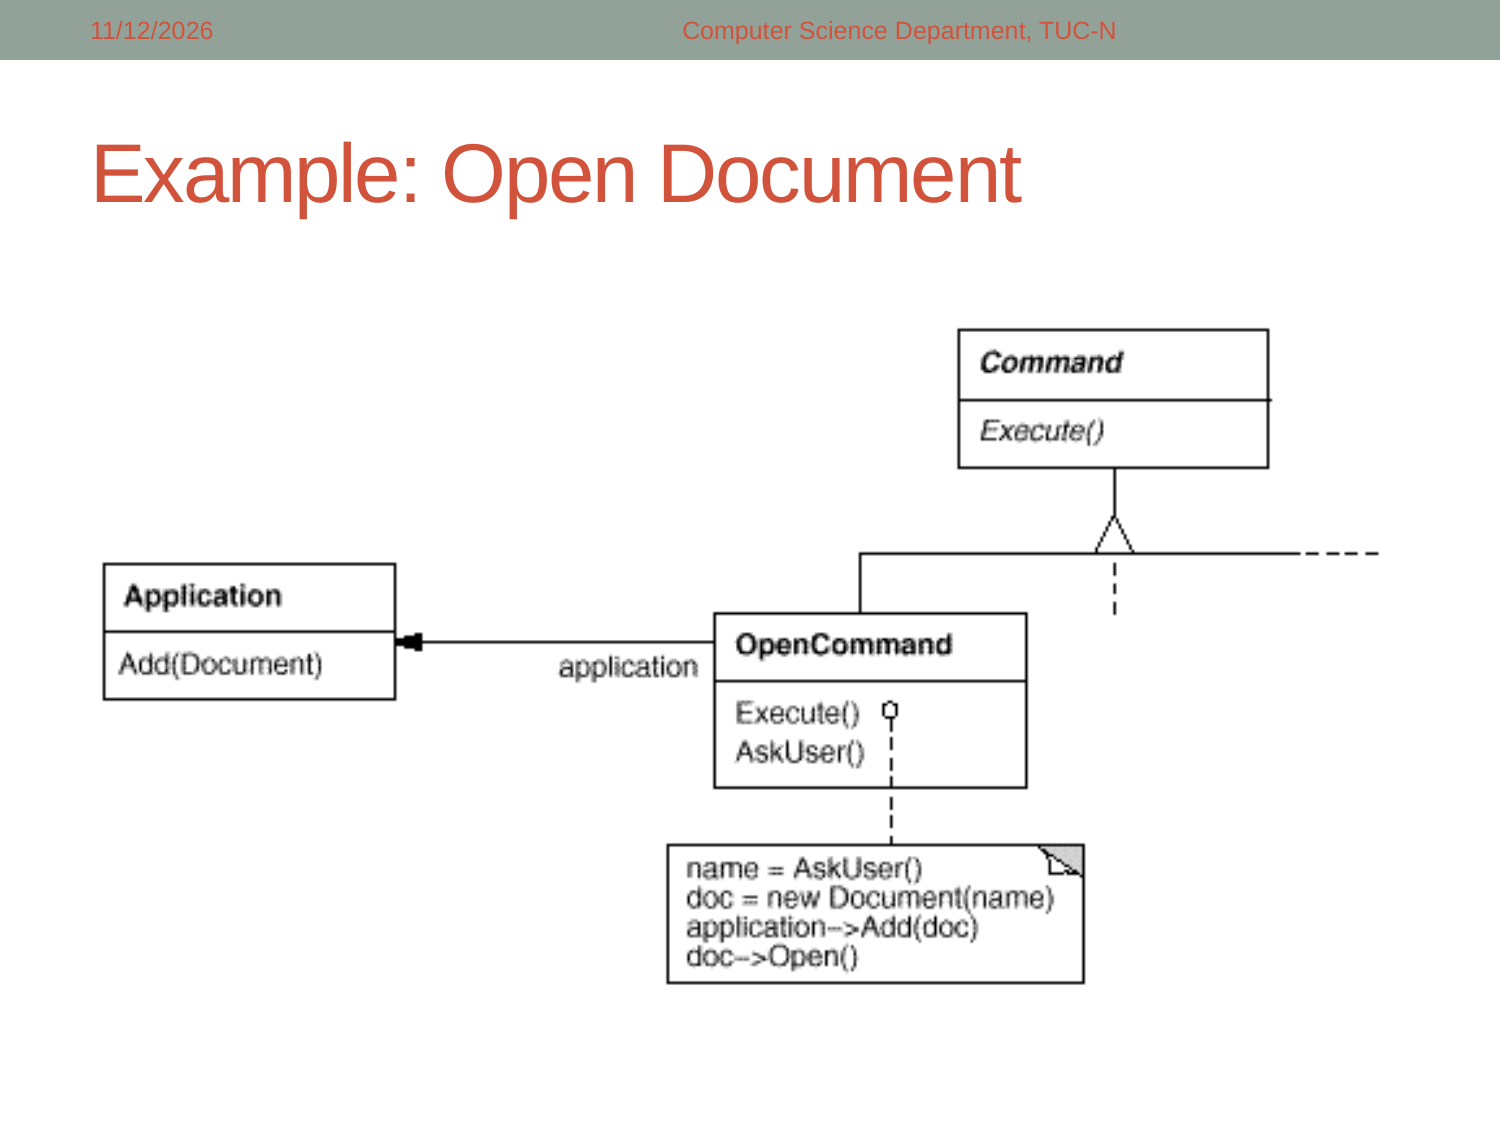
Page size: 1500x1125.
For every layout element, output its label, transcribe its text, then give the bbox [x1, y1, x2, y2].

footer Computer Science Department, TUC-N [562, 3, 1238, 57]
title Example: Open Document [75, 87, 1425, 250]
picture [74, 280, 1452, 1024]
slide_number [75, 3, 550, 57]
